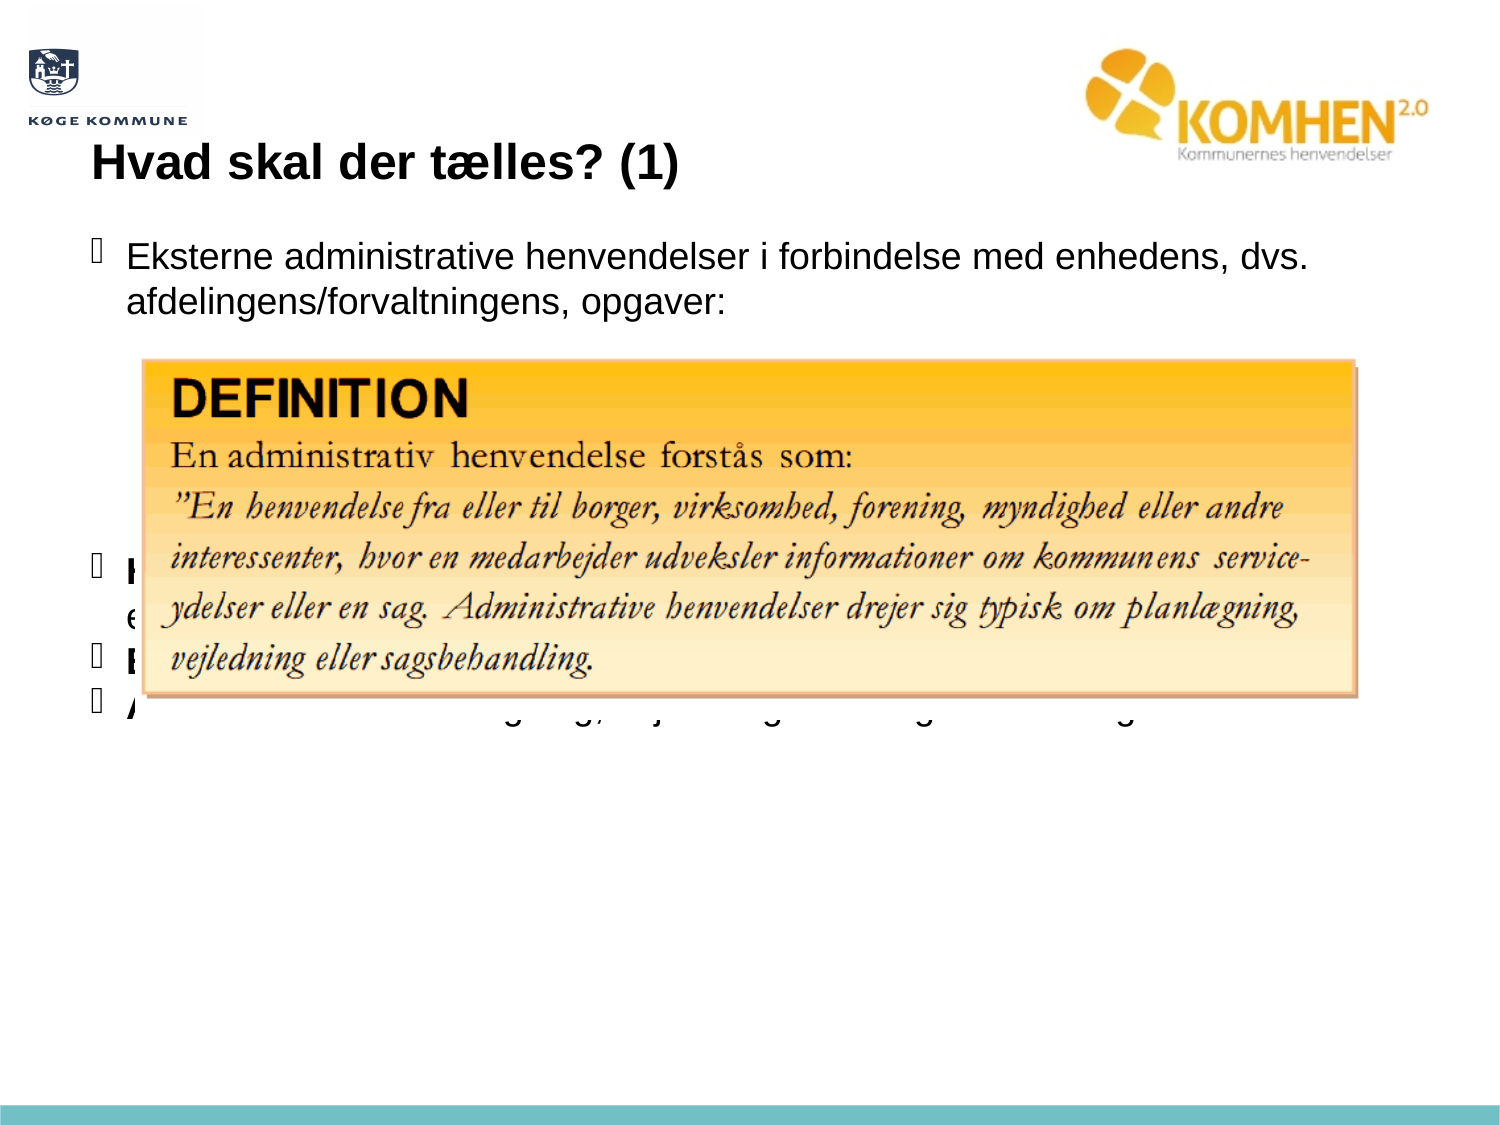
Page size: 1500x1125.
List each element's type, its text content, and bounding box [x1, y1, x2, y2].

picture [1068, 30, 1440, 186]
picture [29, 5, 203, 136]
text_box [0, 1105, 1500, 1125]
text_box Hvad skal der tælles? (1) [76, 66, 1427, 254]
text_box Eksterne administrative henvendelser i forbindelse med enhedens, dvs. afdelingens/forvaltningens, opgaver: Henvendelse: Udveksling af informationer om kommunens serviceydelser eller sag mellem interessenter Ekstern: Indgående eller udgående Administrativ: Planlægning, vejledning eller sagsbehandling [75, 224, 1426, 1106]
picture [134, 353, 1384, 721]
